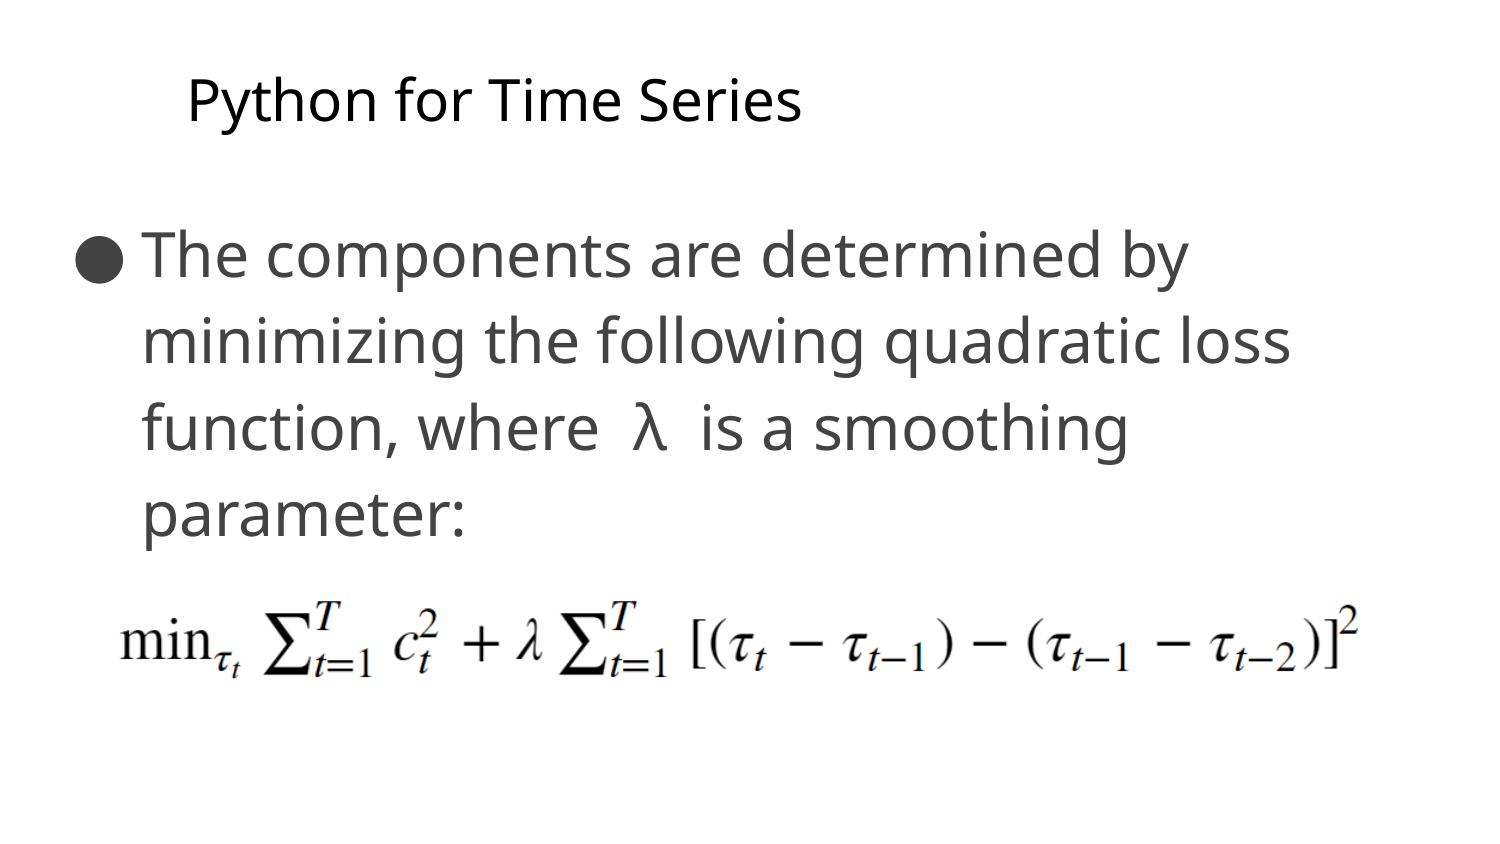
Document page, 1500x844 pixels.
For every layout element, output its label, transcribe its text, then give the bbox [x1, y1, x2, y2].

picture [117, 564, 1383, 707]
title Python for Time Series [171, 48, 1449, 143]
list The components are determined by minimizing the following quadratic loss function, where λ is a smoothing parameter: [51, 189, 1449, 750]
